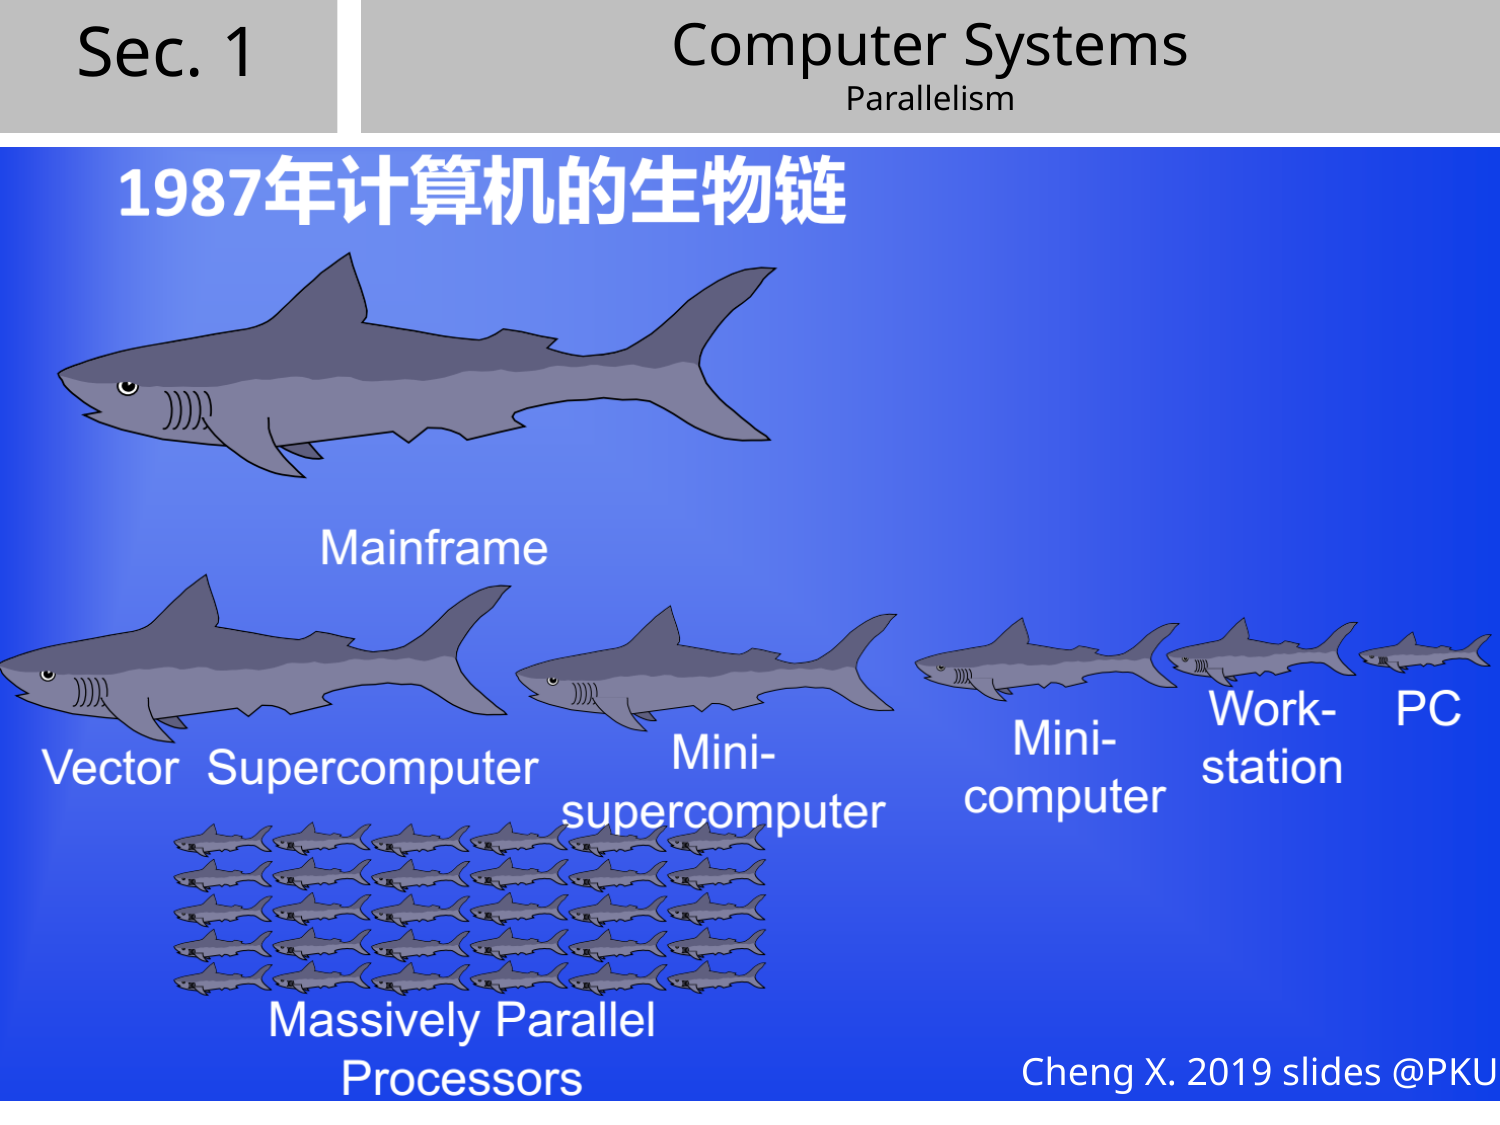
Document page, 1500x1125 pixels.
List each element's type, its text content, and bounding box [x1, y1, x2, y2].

picture [0, 147, 1500, 1101]
text_box Sec. 1 [0, 0, 338, 133]
text_box Computer Systems Parallelism [361, 0, 1500, 133]
